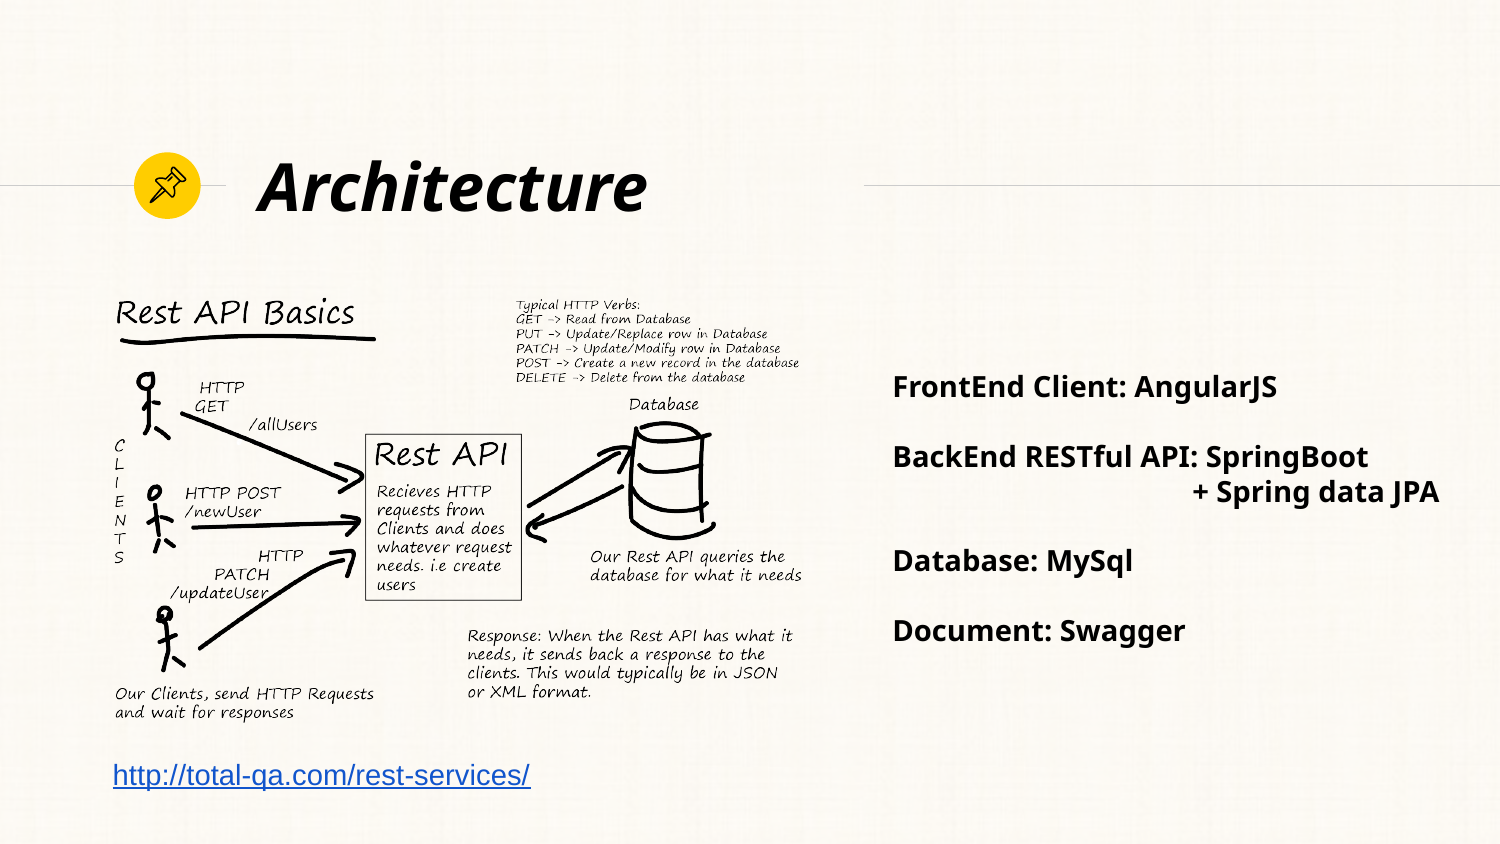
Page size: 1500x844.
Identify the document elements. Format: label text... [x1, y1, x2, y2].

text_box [150, 166, 186, 203]
text_box http://total-qa.com/rest-services/ [97, 757, 546, 799]
picture [97, 282, 841, 750]
text_box Architecture [244, 149, 1256, 221]
text_box FrontEnd Client: AngularJS BackEnd RESTful API: SpringBoot + Spring data JPA Database: MySql Document: Swagger [877, 360, 1500, 655]
